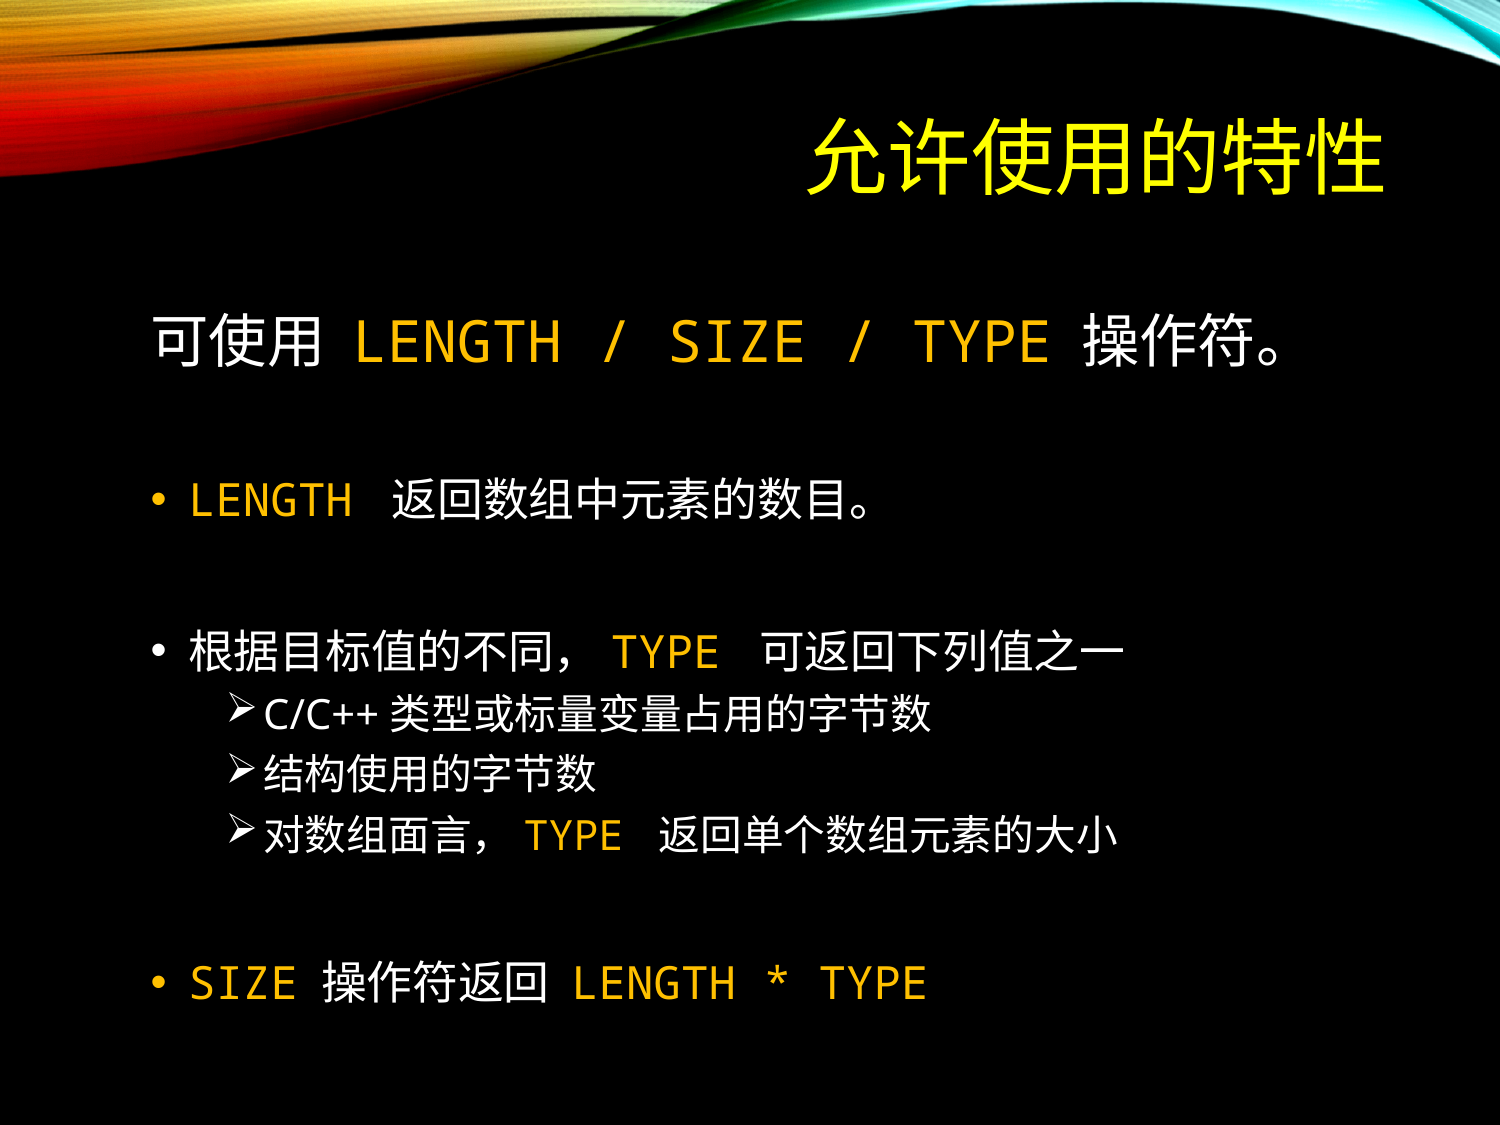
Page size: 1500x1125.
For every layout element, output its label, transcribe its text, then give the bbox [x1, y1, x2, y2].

list 可使用 LENGTH / SIZE / TYPE 操作符。 LENGTH 返回数组中元素的数目。 根据目标值的不同，TYPE 可返回下列值之一 C/C++类型或标量变量占用的字节数 结构使用的字节数 对数组面言，TYPE 返回单个数组元素的大小 SIZE 操作符返回 LENGTH * TYPE [135, 296, 1441, 1019]
text_box 允许使用的特性 [173, 55, 1403, 268]
picture [0, 0, 1500, 178]
